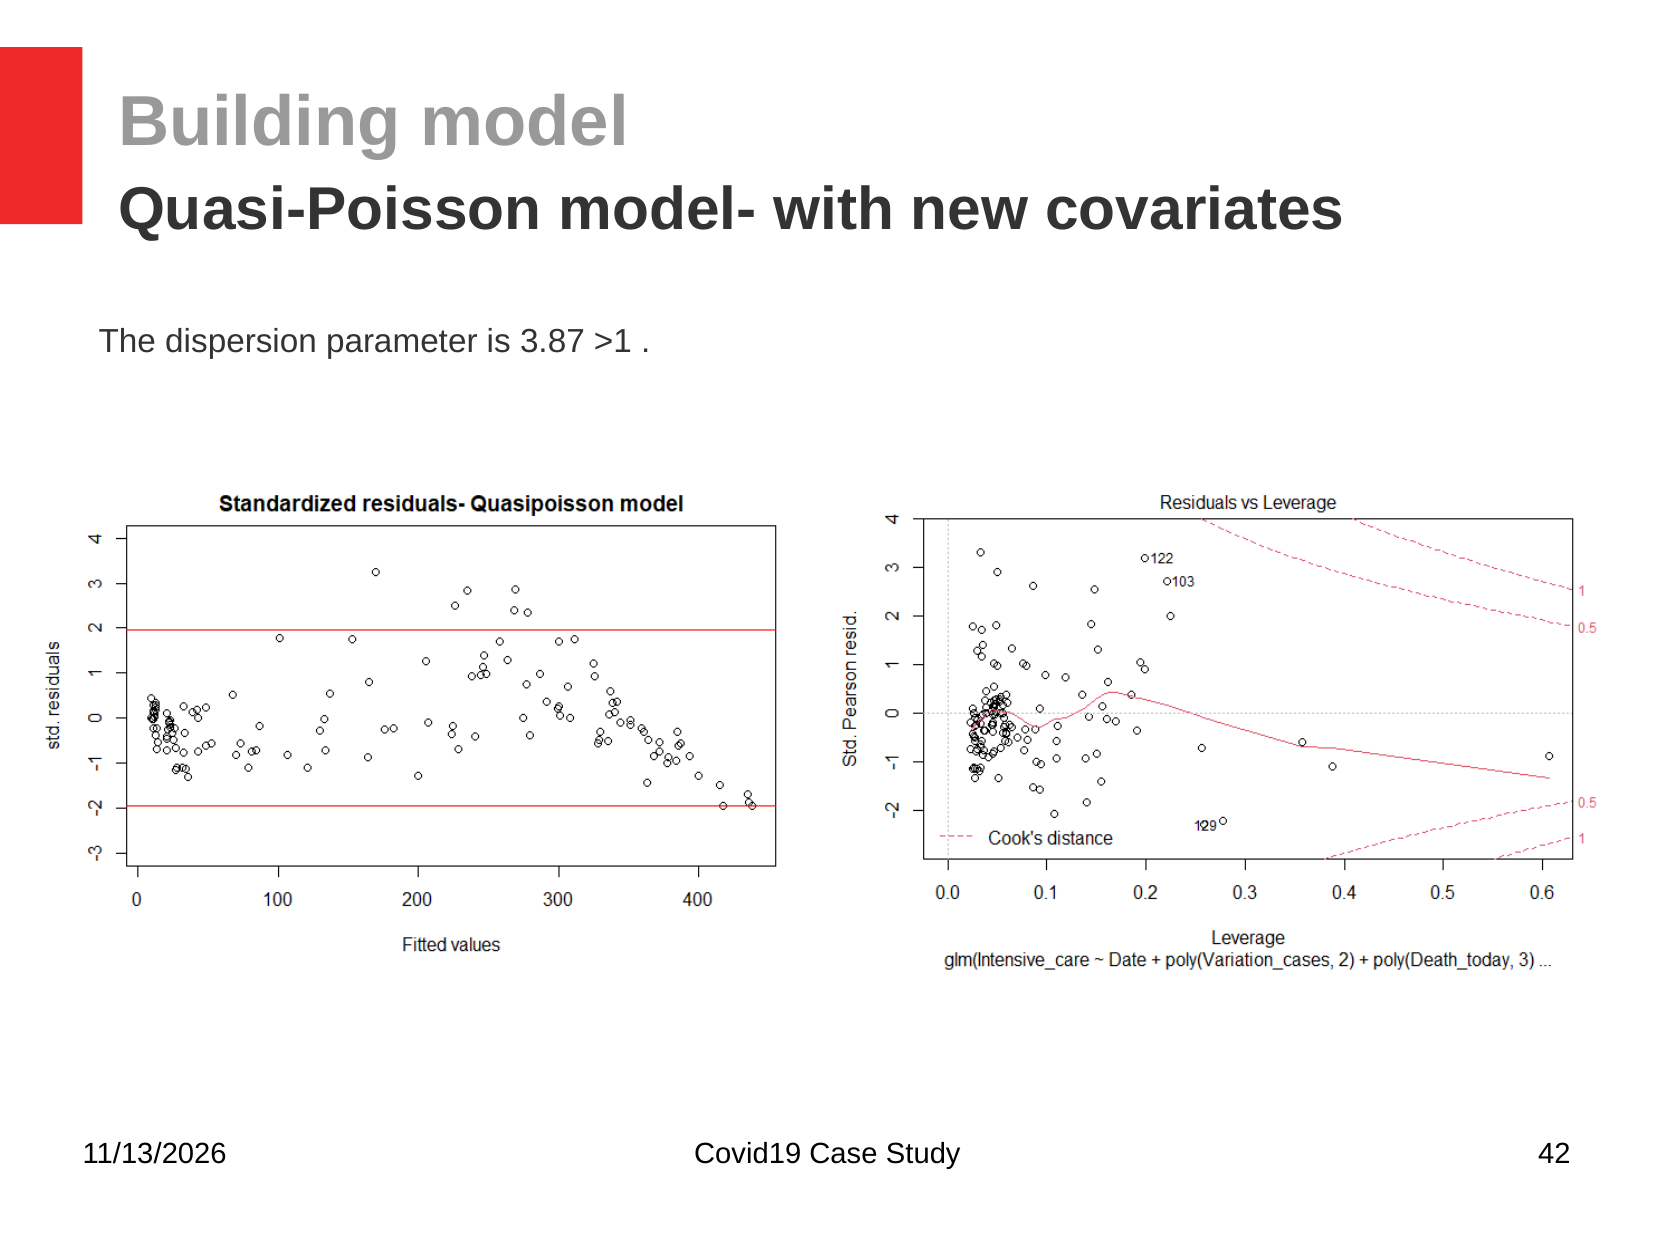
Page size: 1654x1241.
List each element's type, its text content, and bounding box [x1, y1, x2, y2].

slide_number 42 [1185, 1129, 1571, 1215]
footer Covid19 Case Study [565, 1129, 1090, 1215]
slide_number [82, 1129, 468, 1215]
picture [836, 472, 1618, 972]
list The dispersion parameter is 3.87 >1 . [23, 314, 1535, 1241]
picture [39, 479, 821, 979]
title Building model Quasi-Poisson model- with new covariates [118, 49, 1571, 257]
